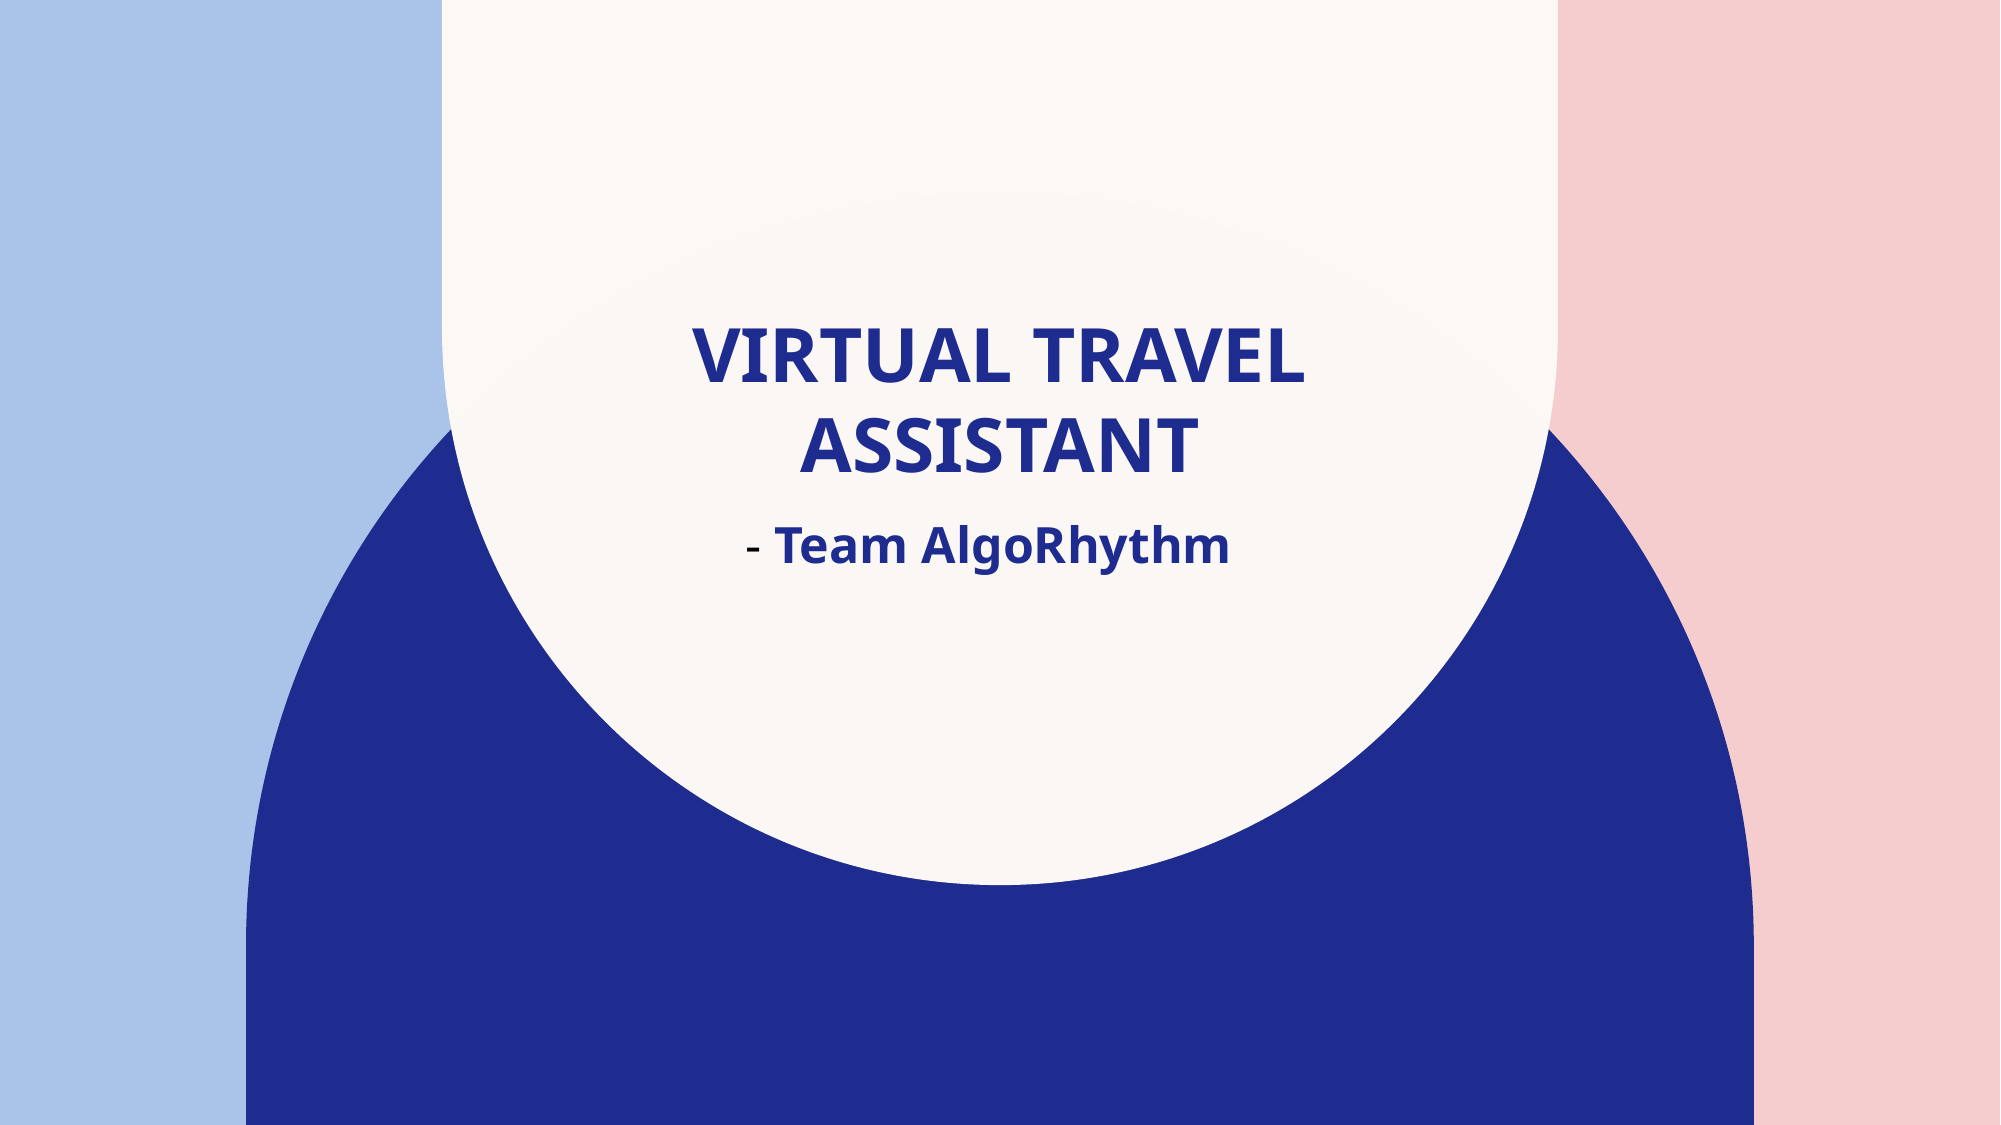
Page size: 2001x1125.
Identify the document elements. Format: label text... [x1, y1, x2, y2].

title Virtual Travel Assistant [475, 132, 1525, 762]
text_box - Team AlgoRhythm [730, 506, 1305, 582]
